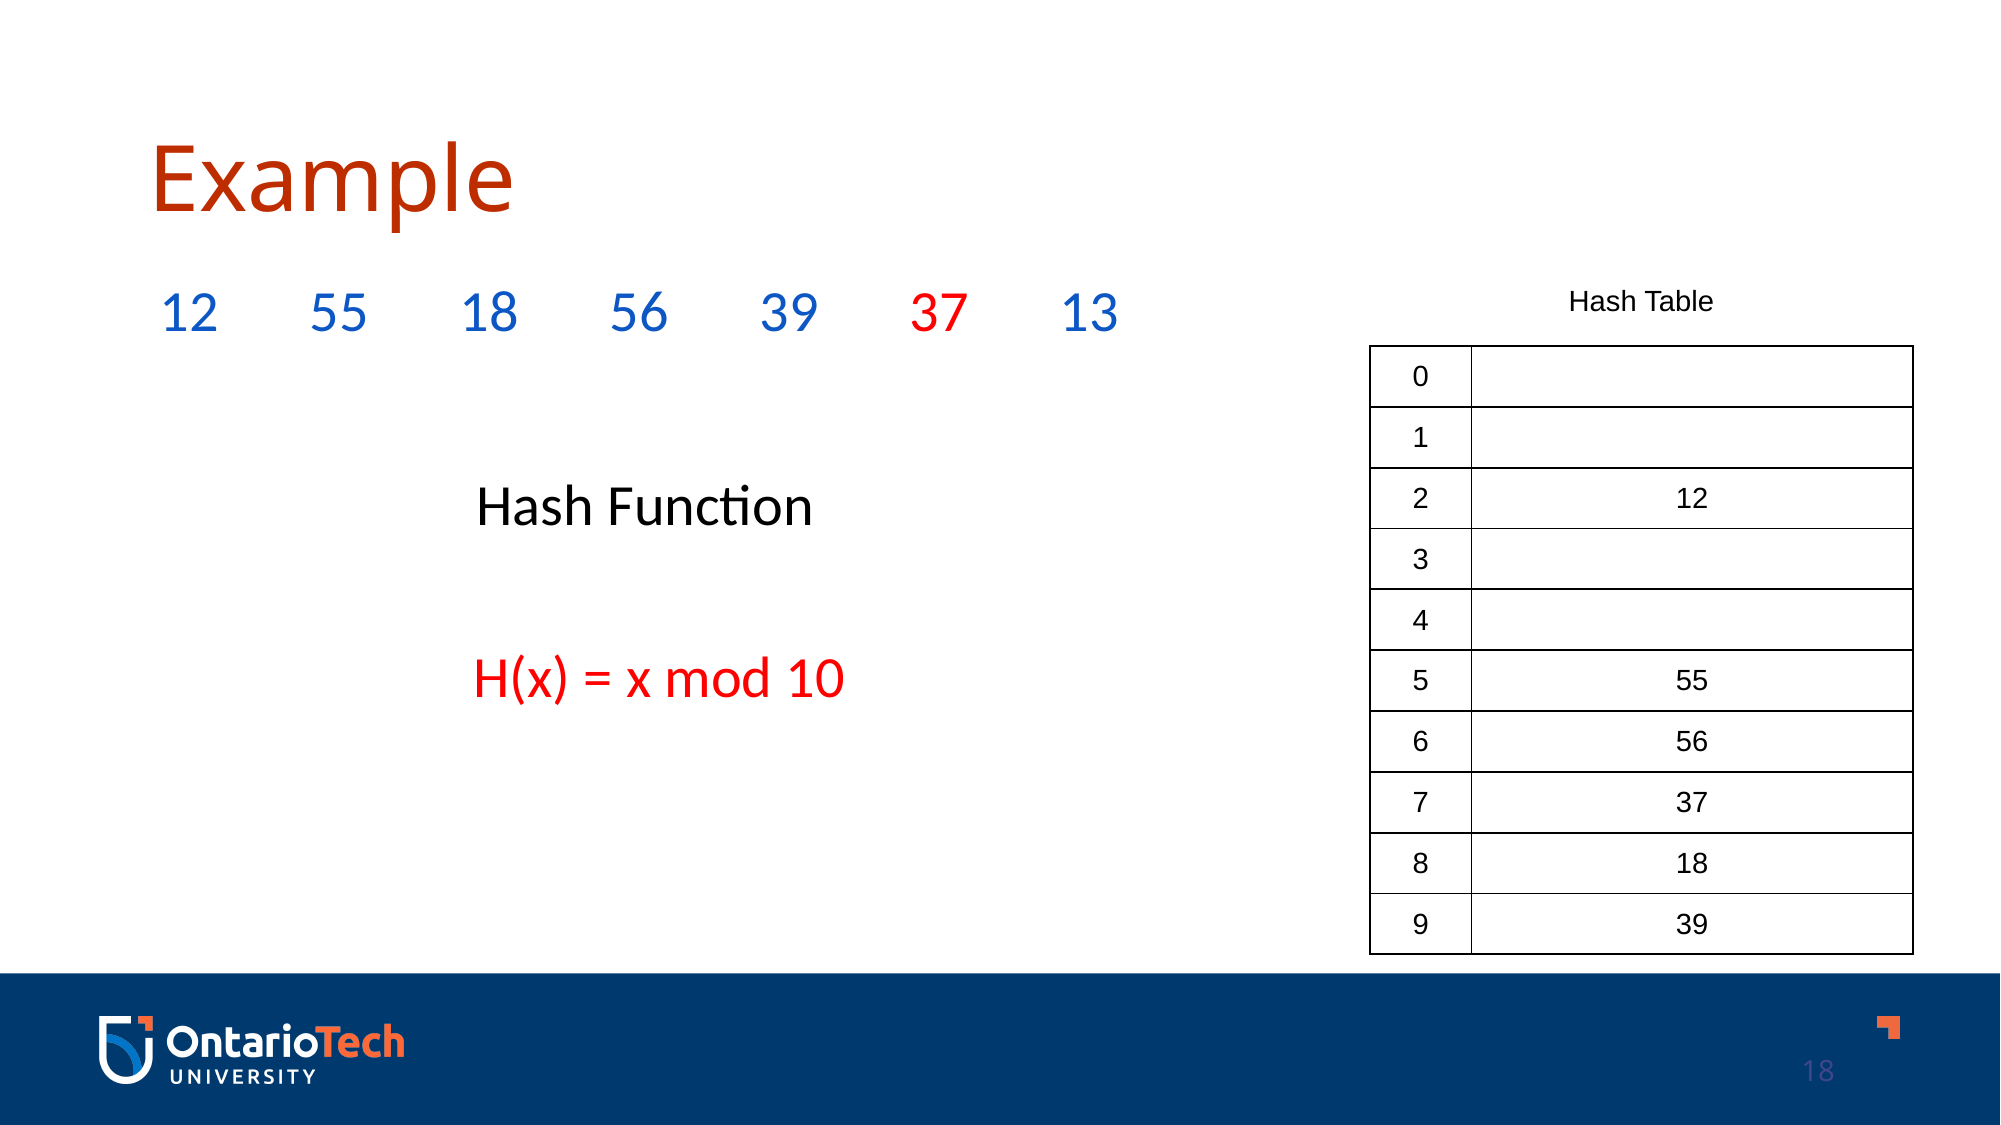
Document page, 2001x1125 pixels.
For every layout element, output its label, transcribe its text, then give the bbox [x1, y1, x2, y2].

table_cell 55 [1472, 651, 1912, 710]
text_box H(x) = x mod 10 [459, 631, 885, 716]
text_box 18 [1433, 1025, 1850, 1100]
table_cell 39 [1472, 894, 1912, 953]
text_box Example [133, 49, 1834, 238]
table_cell 12 [1472, 469, 1912, 528]
table_cell 1 [1371, 408, 1471, 467]
table_header 0 [1371, 347, 1471, 406]
table_cell 2 [1371, 469, 1471, 528]
table_cell 8 [1371, 834, 1471, 893]
table_cell [1472, 590, 1912, 649]
table_cell [1472, 529, 1912, 588]
table_cell 5 [1371, 651, 1471, 710]
table_cell 37 [1472, 773, 1912, 832]
table_cell 9 [1371, 894, 1471, 953]
table_cell 7 [1371, 773, 1471, 832]
picture [1877, 1016, 1900, 1039]
table_cell [1472, 408, 1912, 467]
table_cell 3 [1371, 529, 1471, 588]
table_cell 6 [1371, 712, 1471, 771]
text_box 12 55 18 56 39 37 13 [145, 266, 1146, 351]
text_box Hash Table [1553, 275, 1730, 326]
table_header [1472, 347, 1912, 406]
table_cell 56 [1472, 712, 1912, 771]
text_box Hash Function [145, 459, 1146, 545]
table_cell 4 [1371, 590, 1471, 649]
table_cell 18 [1472, 834, 1912, 893]
picture [99, 1016, 404, 1084]
